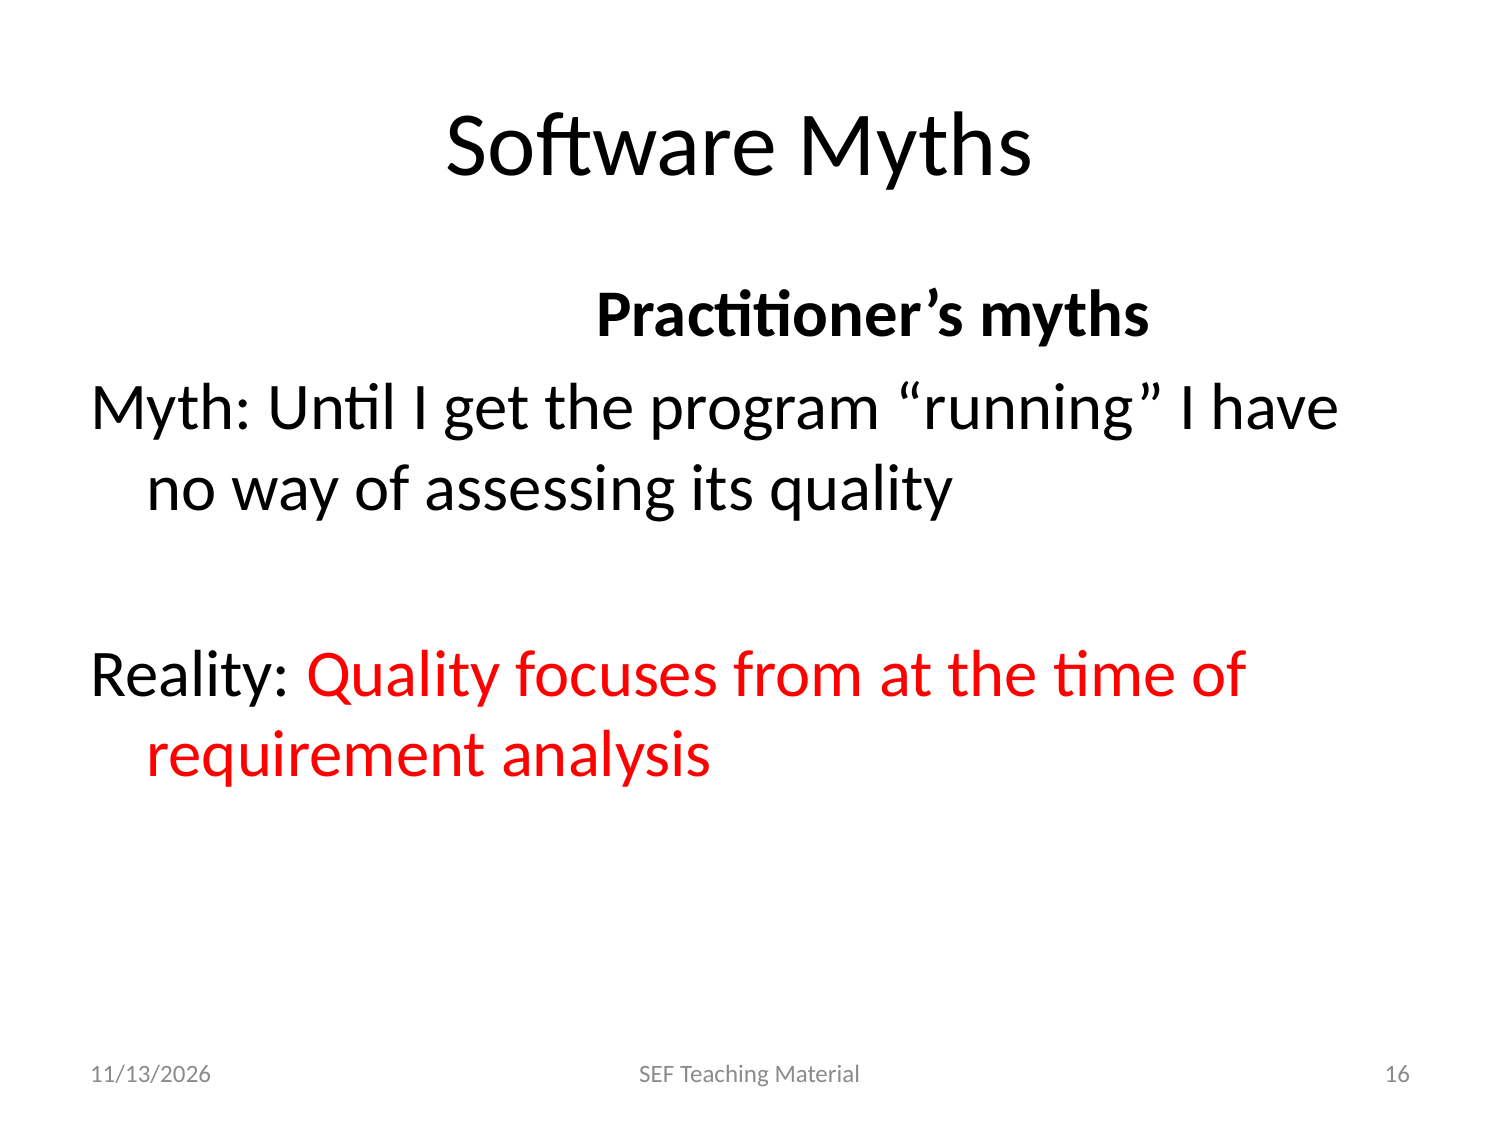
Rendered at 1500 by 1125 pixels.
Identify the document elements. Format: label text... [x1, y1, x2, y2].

footer SEF Teaching Material [512, 1042, 988, 1103]
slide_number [75, 1042, 425, 1103]
list Practitioner’s myths Myth: Until I get the program “running” I have no way of assessing its quality Reality: Quality focuses from at the time of requirement analysis [75, 262, 1425, 1005]
slide_number 16 [1074, 1042, 1425, 1103]
title Software Myths [75, 45, 1425, 233]
